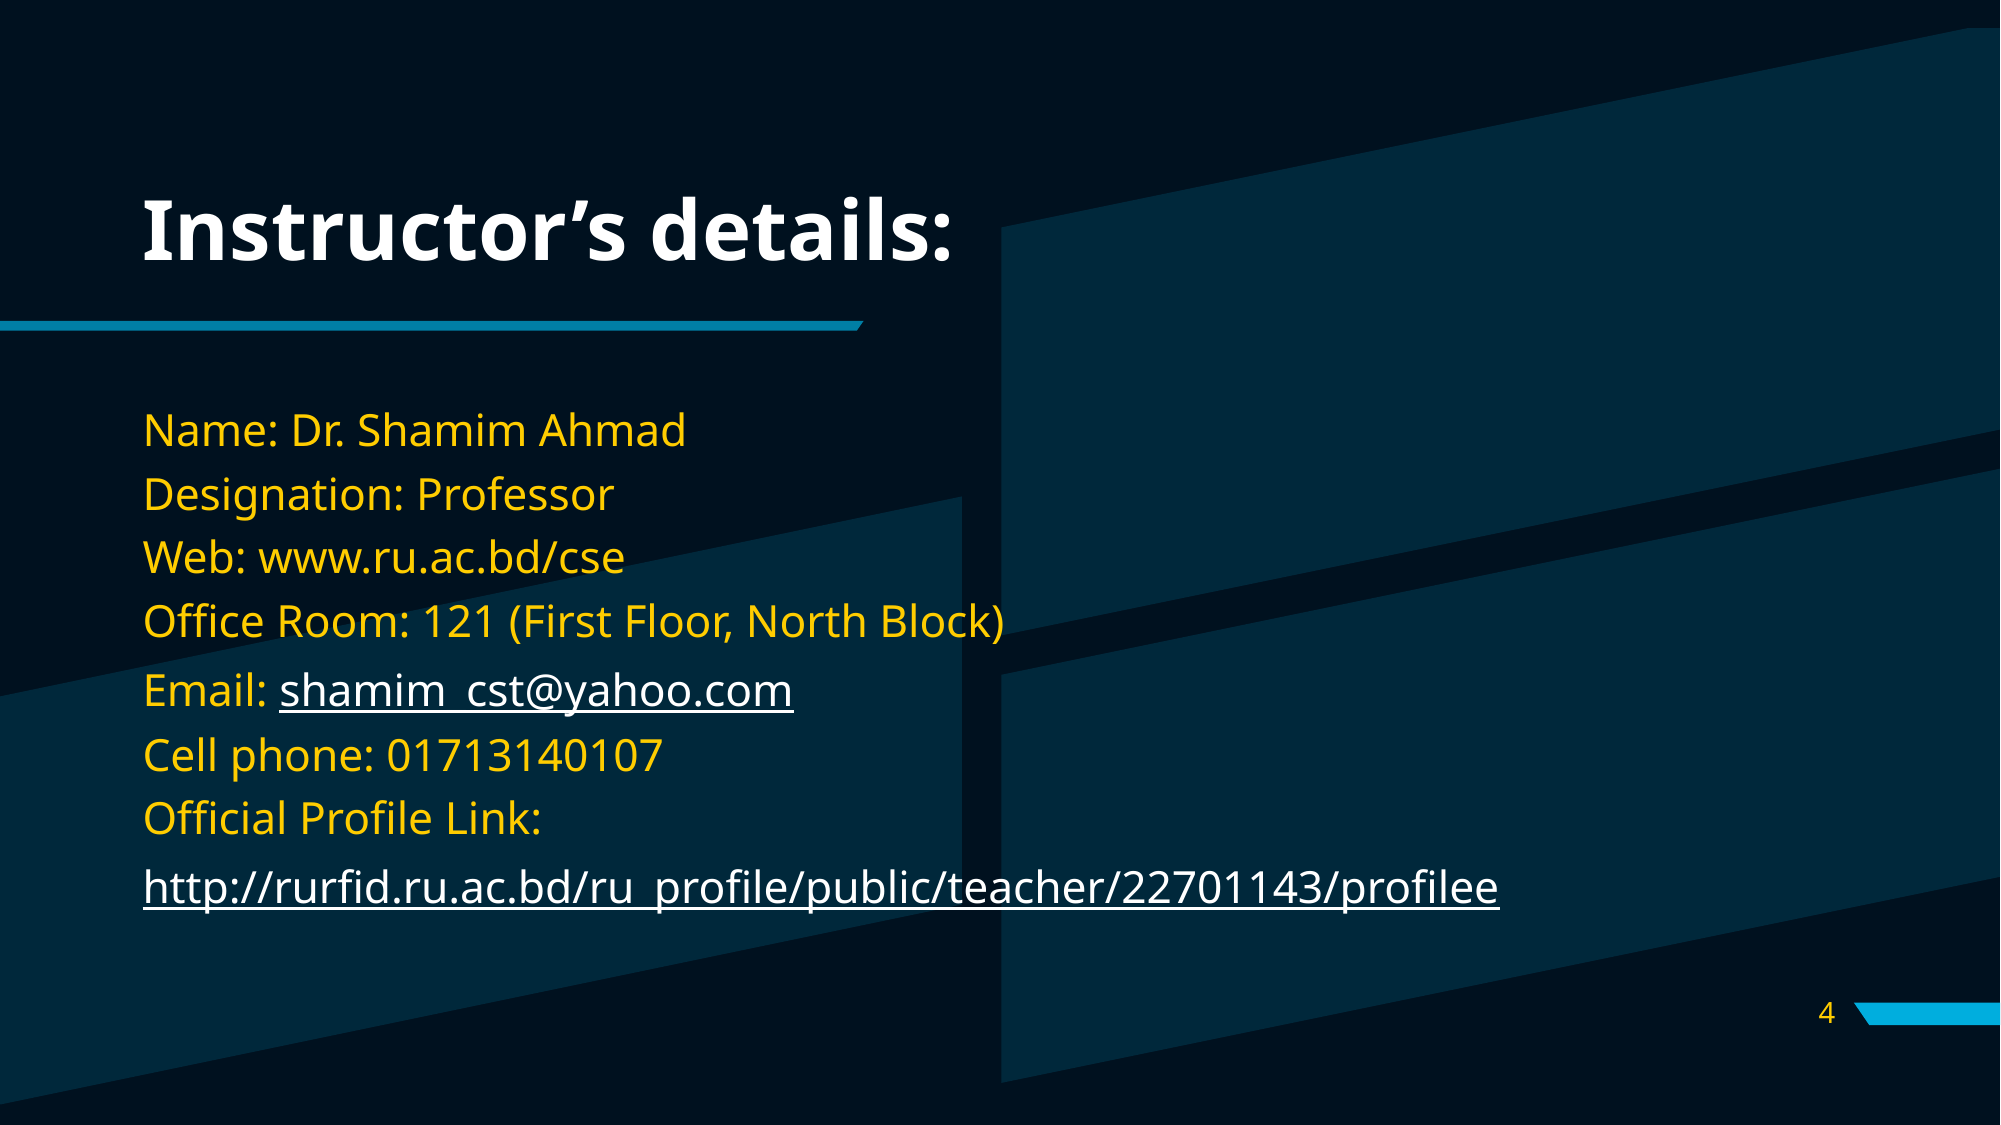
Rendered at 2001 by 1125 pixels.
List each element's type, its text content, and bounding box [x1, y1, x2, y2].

title Instructor’s details: [127, 169, 1223, 298]
list Name: Dr. Shamim Ahmad Designation: Professor Web: www.ru.ac.bd/cse Office Room: 121 (First Floor, North Block) Email: shamim_cst@yahoo.com Cell phone: 01713140107 Official Profile Link: http://rurfid.ru.ac.bd/ru_profile/public/teacher/22701143/profilee [127, 401, 1896, 923]
slide_number 4 [1760, 984, 1851, 1045]
